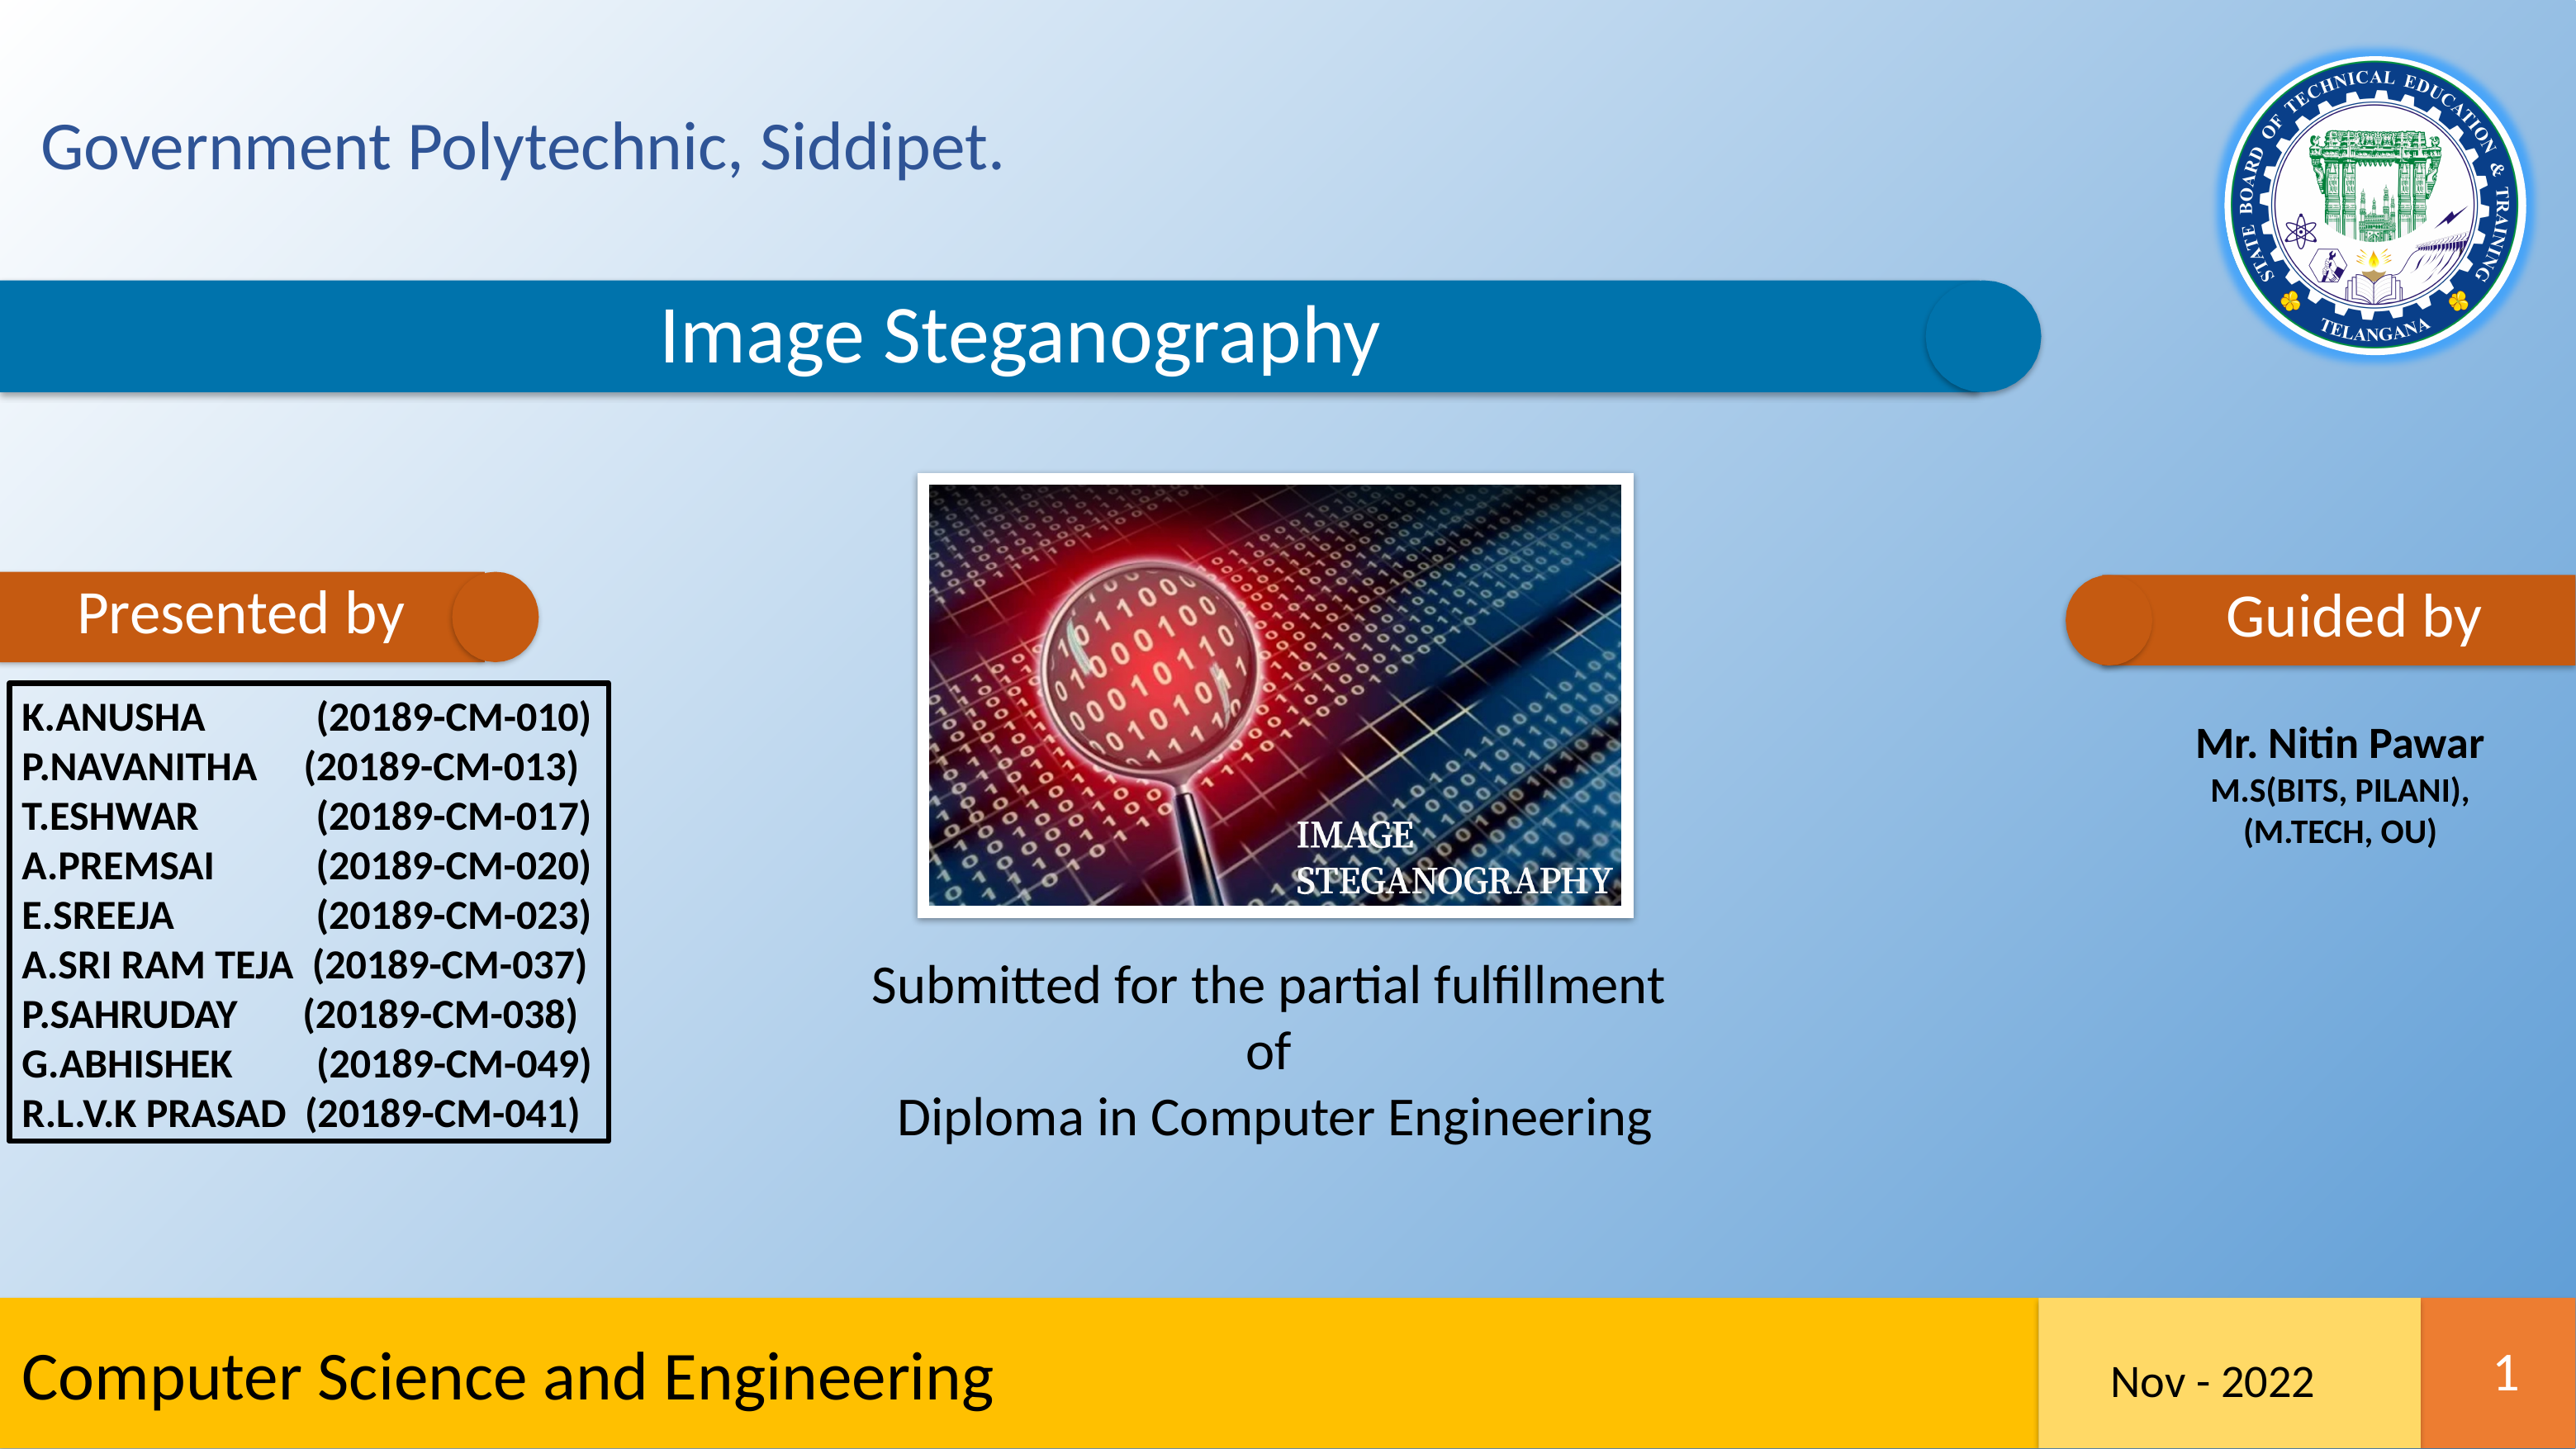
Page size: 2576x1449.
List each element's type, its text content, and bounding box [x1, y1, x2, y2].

picture [2224, 55, 2526, 356]
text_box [0, 1297, 2576, 1449]
text_box K.ANUSHA (20189-CM-010) P.NAVANITHA (20189-CM-013) T.ESHWAR (20189-CM-017) A.PREMSAI (20189-CM-020) E.SREEJA (20189-CM-023) A.SRI RAM TEJA (20189-CM-037) P.SAHRUDAY (20189-CM-038) G.ABHISHEK (20189-CM-049) R.L.V.K PRASAD (20189-CM-041) [9, 683, 609, 1142]
text_box Government Polytechnic, Siddipet. [28, 94, 1557, 190]
text_box [452, 571, 539, 663]
text_box Mr. Nitin Pawar M.S(BITS, PILANI), (M.TECH, OU) [2125, 708, 2555, 857]
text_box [0, 280, 2042, 393]
text_box Submitted for the partial fulfillment of Diploma in Computer Engineering [730, 942, 1820, 1153]
text_box Presented by [0, 571, 485, 663]
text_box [2065, 575, 2576, 666]
picture [928, 485, 1622, 907]
